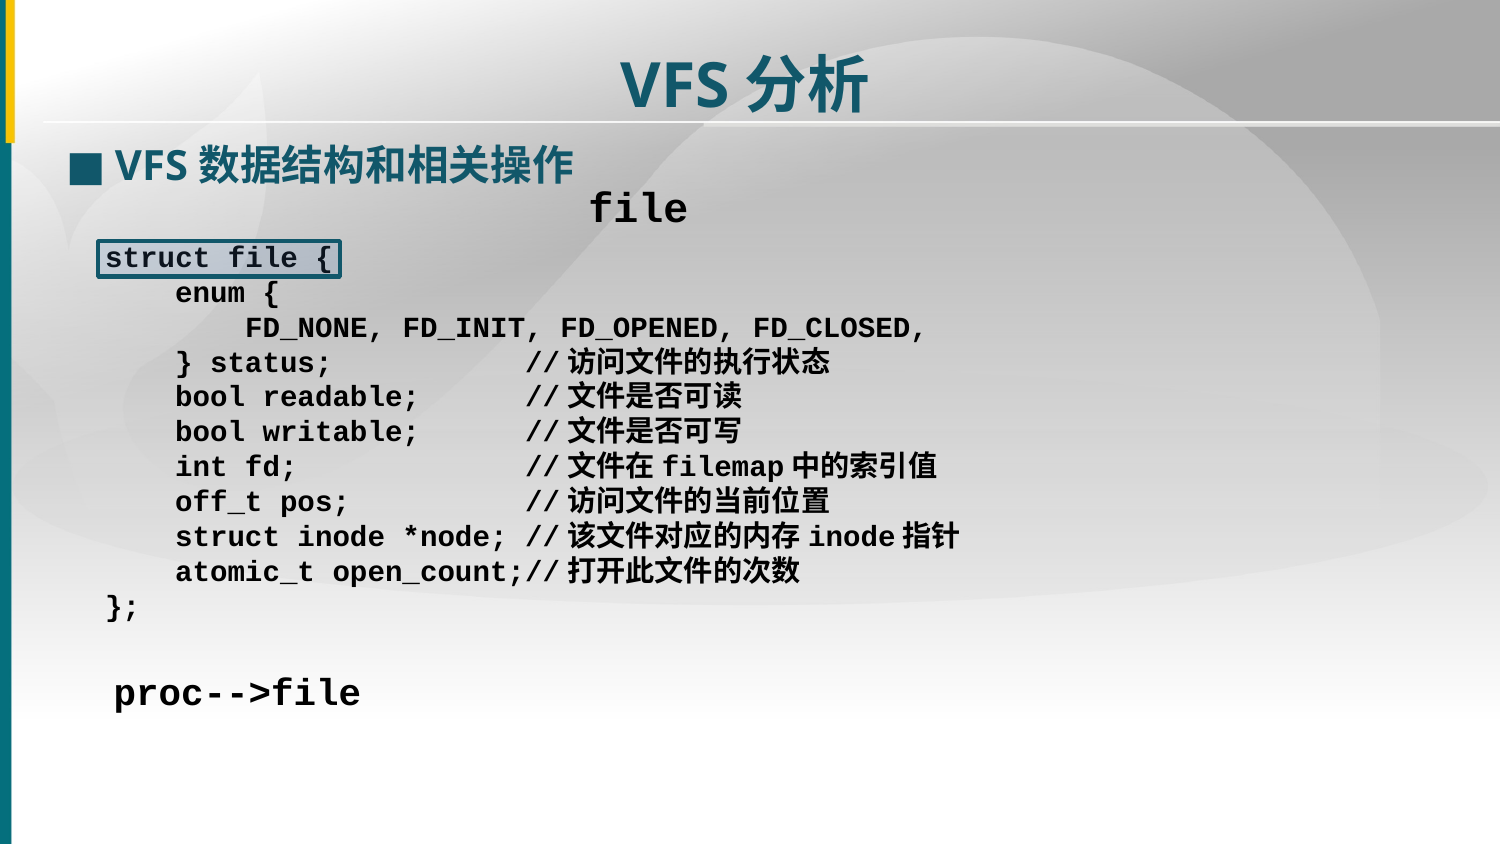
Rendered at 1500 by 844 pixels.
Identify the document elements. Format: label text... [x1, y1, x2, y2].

text_box ■ [51, 131, 123, 196]
text_box [97, 240, 341, 277]
text_box proc-->file [98, 660, 377, 721]
text_box struct file { enum { FD_NONE, FD_INIT, FD_OPENED, FD_CLOSED, } status; //访问文件的执行状态 bool readable; //文件是否可读 bool writable; //文件是否可写 int fd; //文件在filemap中的索引值 off_t pos; //访问文件的当前位置 struct inode *node; //该文件对应的内存inode指针 atomic_t open_count;//打开此文件的次数 }; [90, 230, 1268, 630]
text_box VFS数据结构和相关操作 [100, 131, 640, 202]
picture [0, 0, 1500, 844]
text_box file [573, 173, 727, 230]
text_box VFS分析 [70, 37, 1421, 121]
